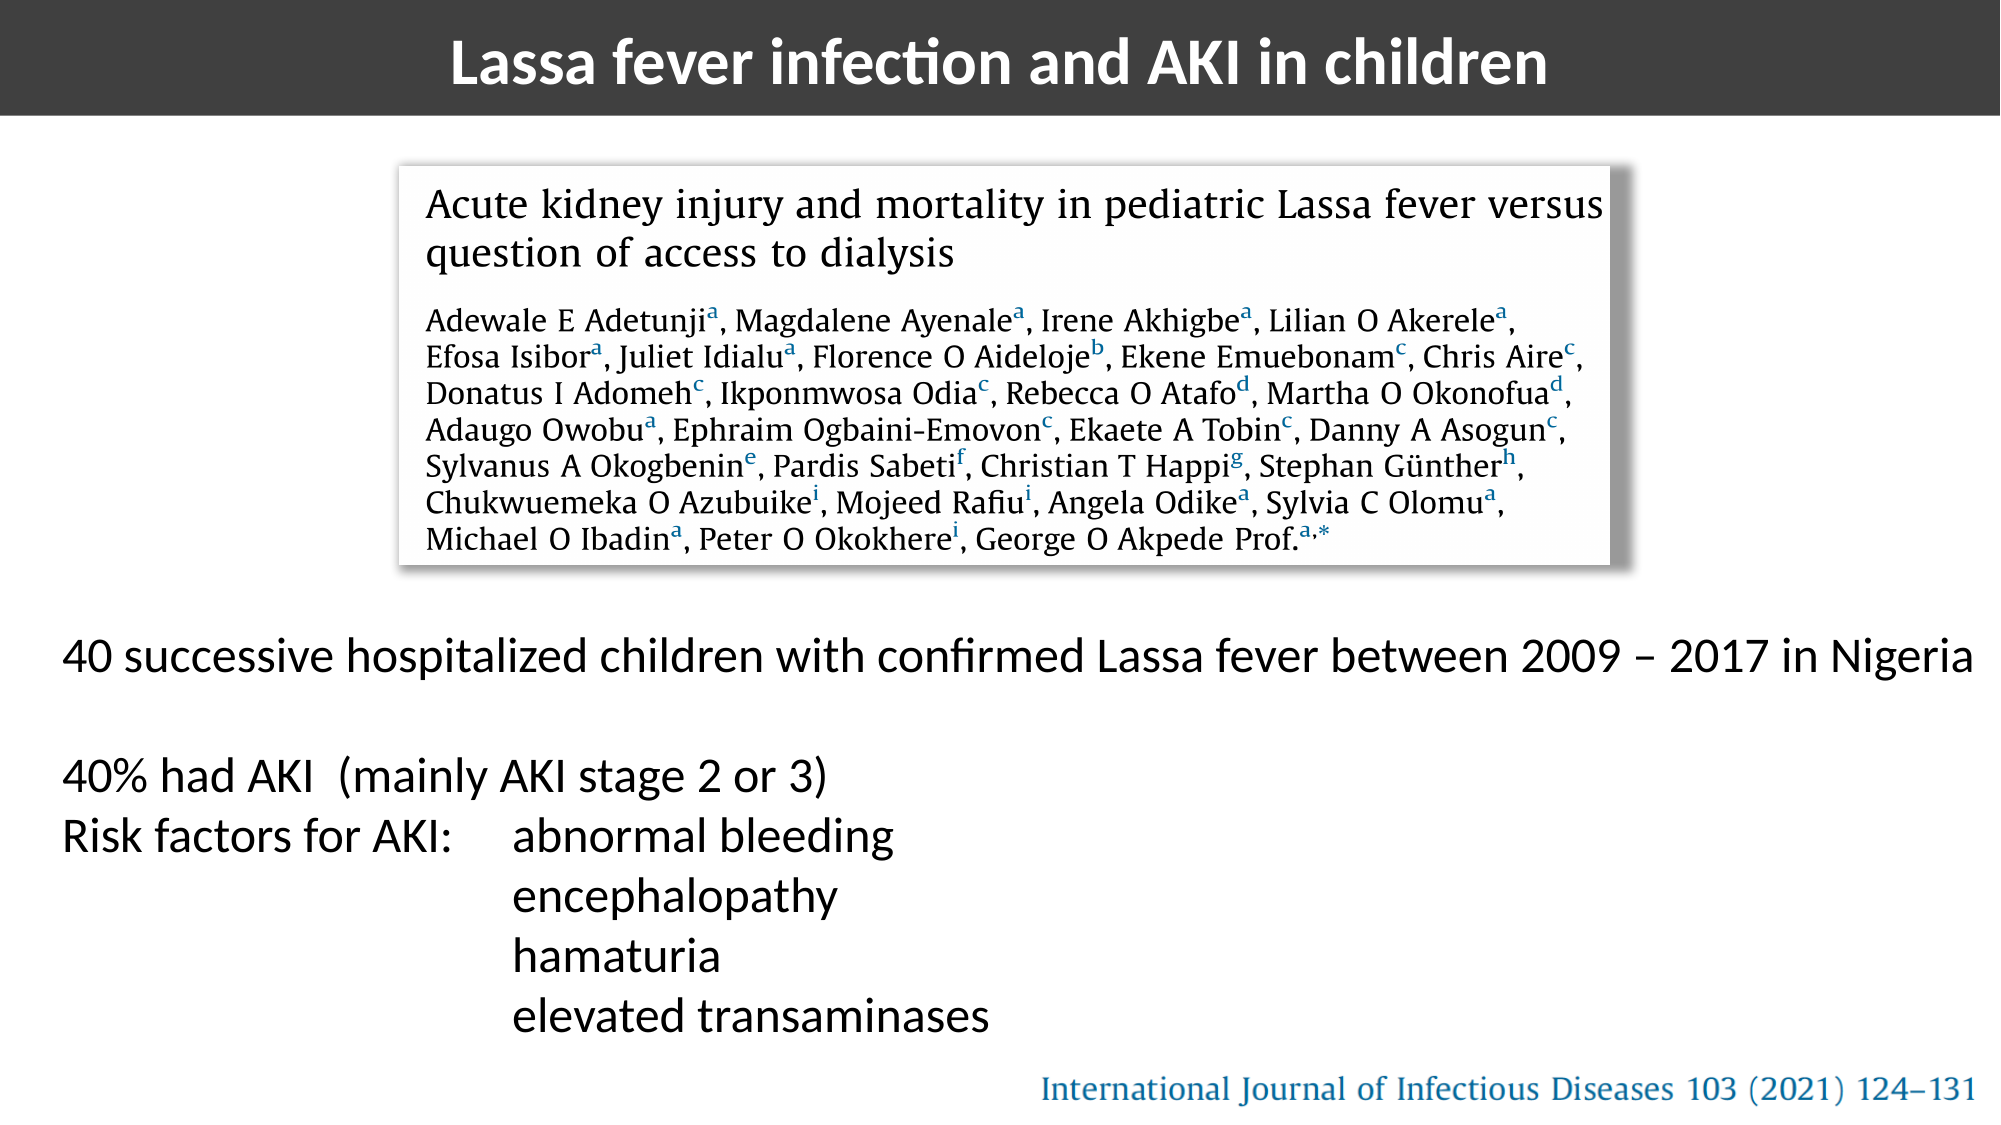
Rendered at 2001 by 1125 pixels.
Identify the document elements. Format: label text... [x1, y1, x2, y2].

text_box Lassa fever infection and AKI in children [0, 0, 2000, 116]
text_box 40 successive hospitalized children with confirmed Lassa fever between 2009 – 2017 in Nigeria 40% had AKI (mainly AKI stage 2 or 3) Risk factors for AKI: abnormal bleeding encephalopathy hamaturia elevated transaminases [47, 615, 1991, 1051]
picture [999, 1054, 2000, 1125]
picture [399, 166, 1610, 565]
